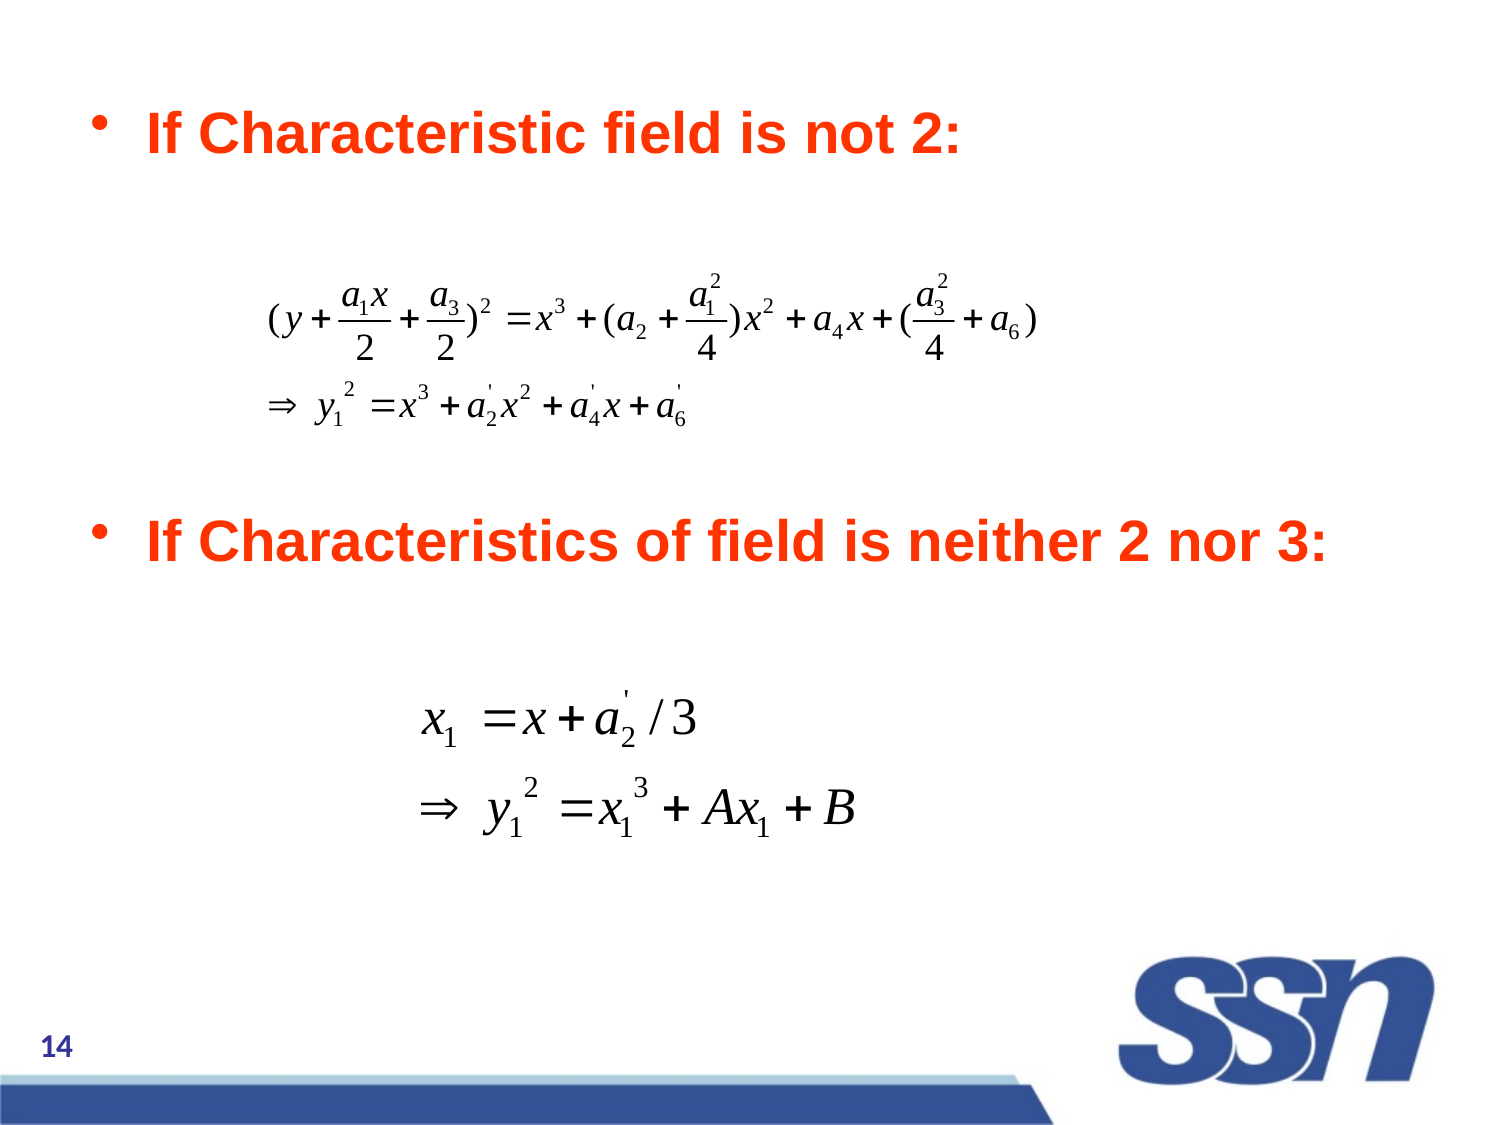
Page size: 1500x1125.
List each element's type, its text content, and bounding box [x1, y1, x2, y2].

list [262, 262, 1044, 437]
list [412, 674, 865, 851]
picture [0, 913, 1500, 1125]
list If Characteristic field is not 2: If Characteristics of field is neither 2 nor 3: [75, 87, 1425, 1005]
